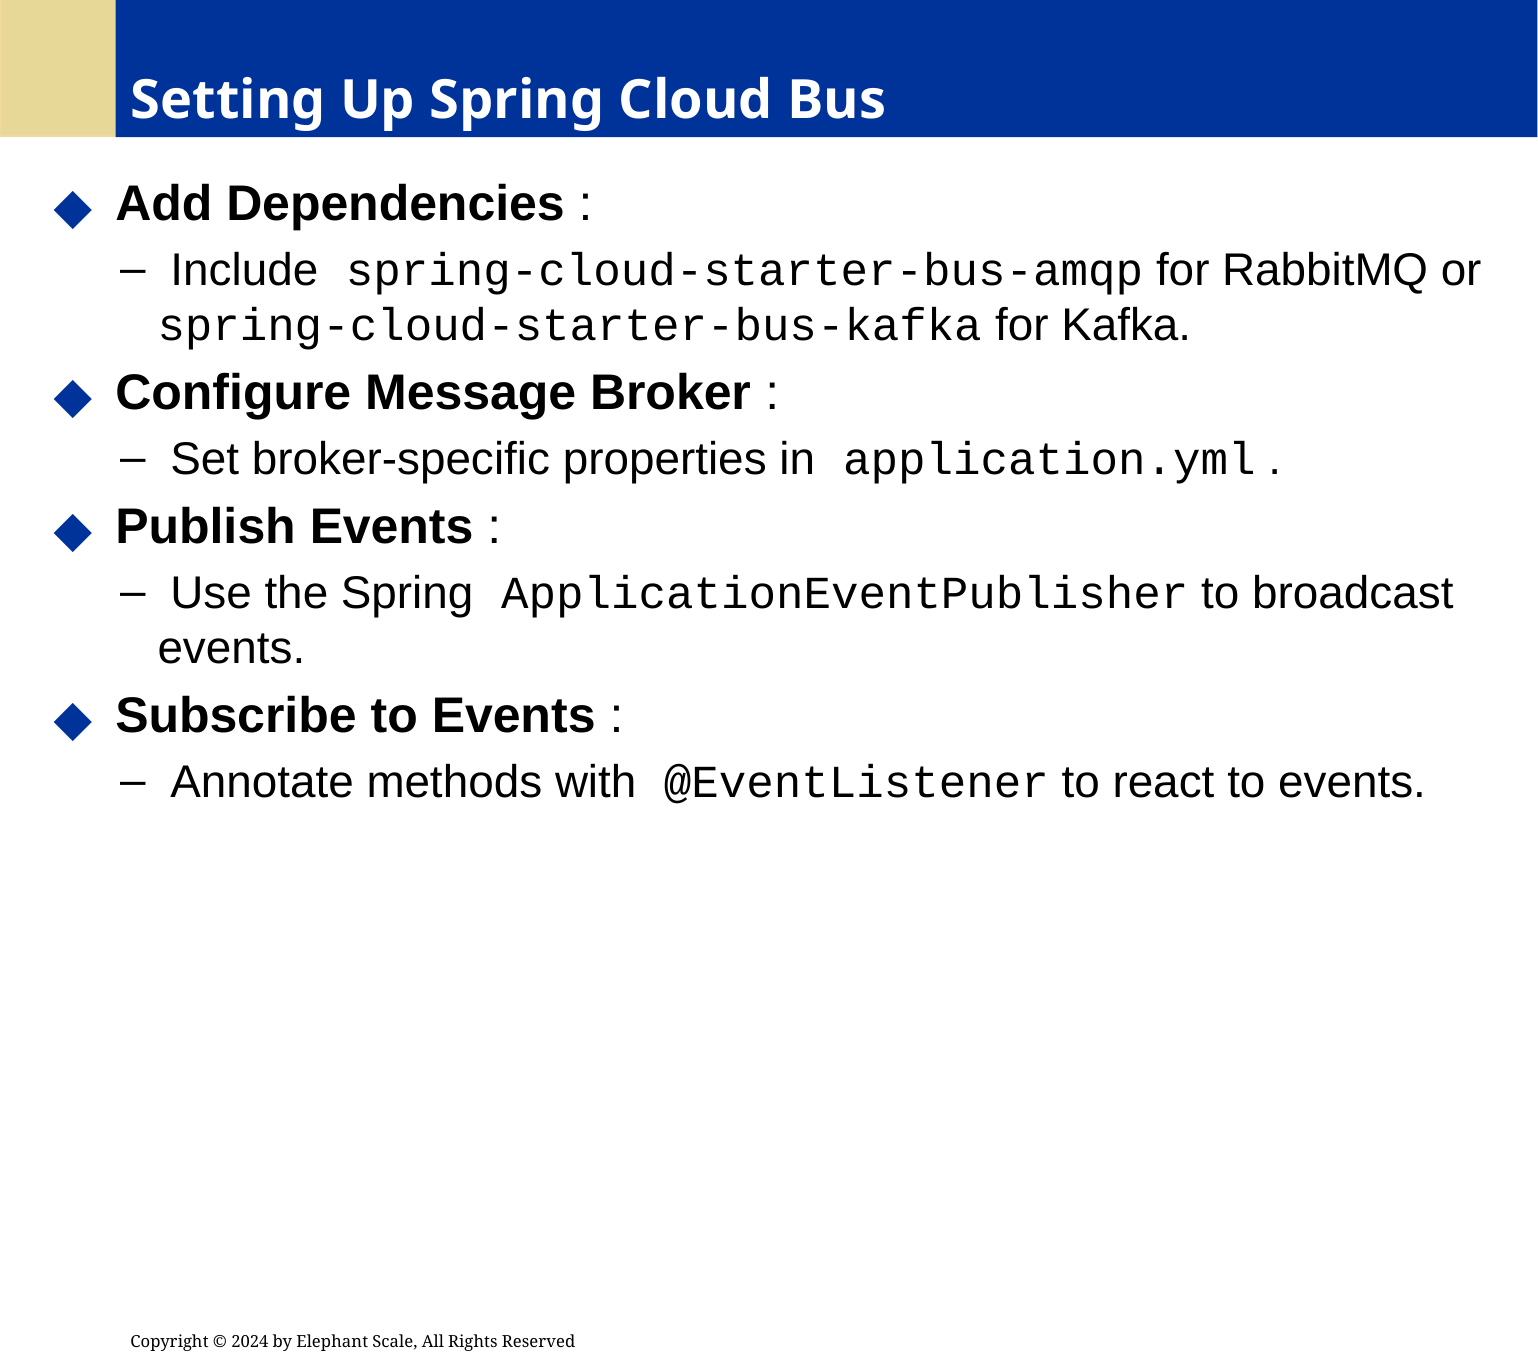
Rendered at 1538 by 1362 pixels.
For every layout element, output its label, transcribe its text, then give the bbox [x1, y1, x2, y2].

picture [0, 0, 115, 137]
text_box Copyright © 2024 by Elephant Scale, All Rights Reserved [115, 1322, 1538, 1358]
list Add Dependencies : Include spring-cloud-starter-bus-amqp for RabbitMQ or spring-cloud-starter-bus-kafka for Kafka. Configure Message Broker : Set broker-specific properties in application.yml . Publish Events : Use the Spring ApplicationEventPublisher to broadcast events. Subscribe to Events : Annotate methods with @EventListener to react to events. [38, 163, 1499, 1284]
title Setting Up Spring Cloud Bus [115, 0, 1538, 138]
